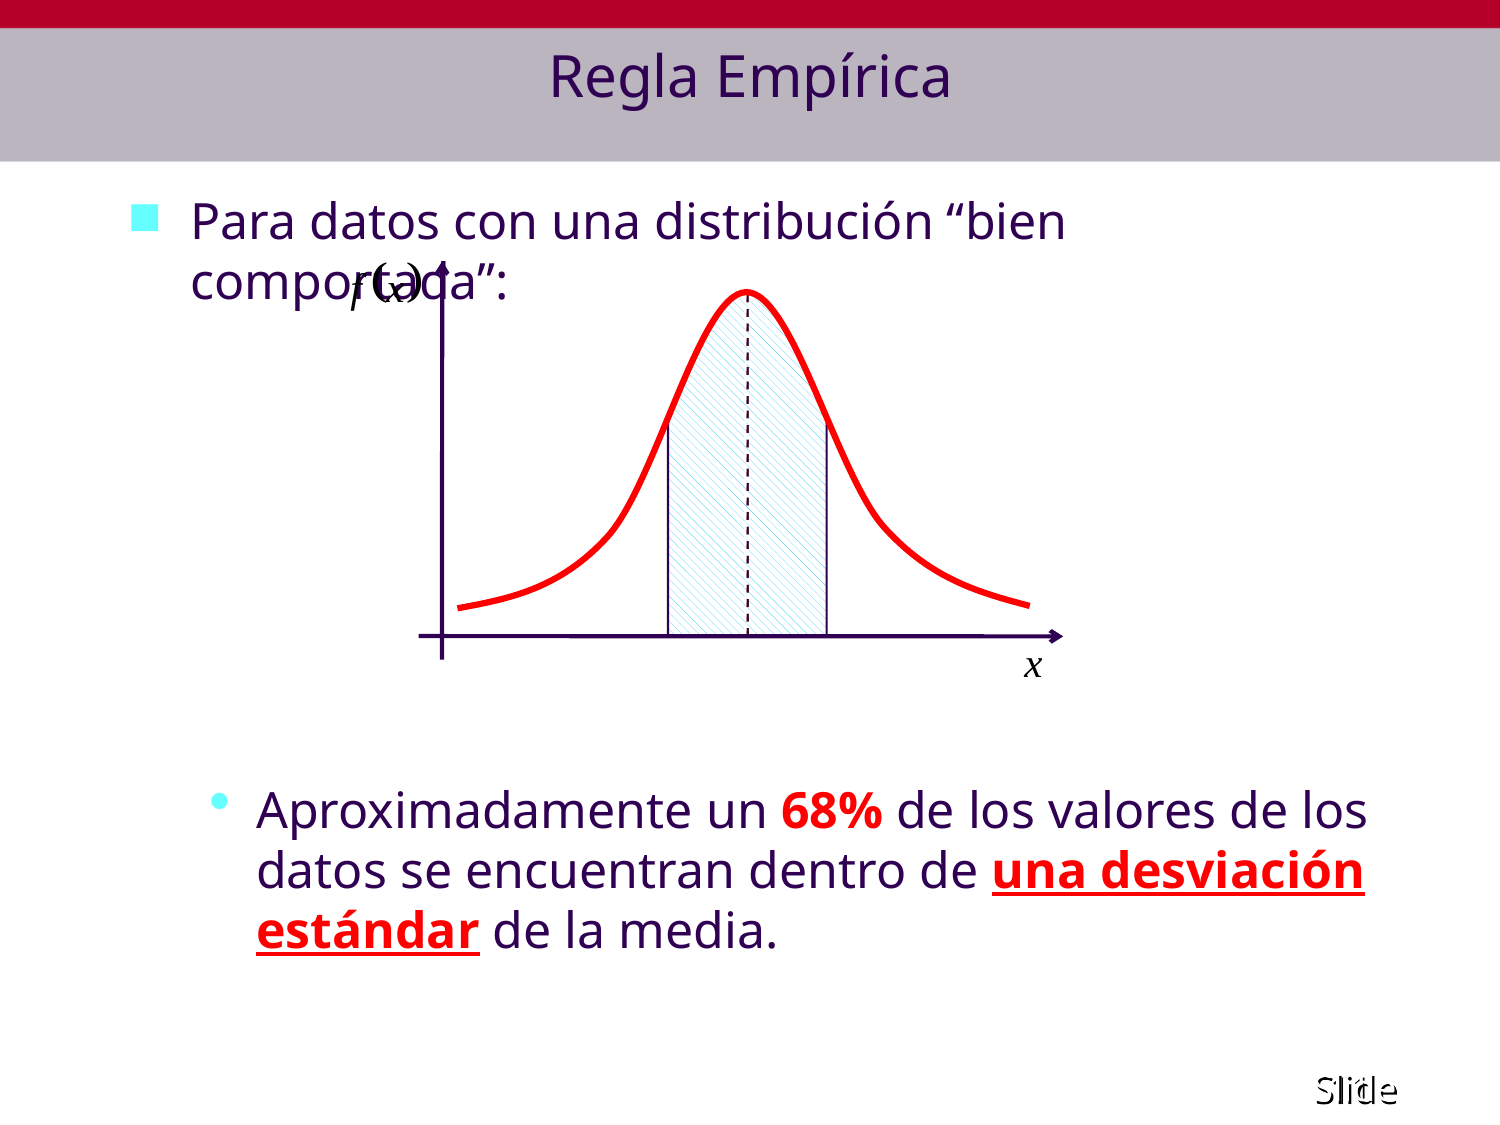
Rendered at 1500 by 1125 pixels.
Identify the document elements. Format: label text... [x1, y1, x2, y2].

title Regla Empírica [112, 16, 1389, 132]
picture [0, 0, 1500, 1125]
list Para datos con una distribución “bien comportada”: Aproximadamente un 68% de los valores de los datos se encuentran dentro de una desviación estándar de la media. [118, 181, 1396, 966]
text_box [336, 260, 426, 320]
text_box [457, 291, 1030, 610]
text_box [1016, 649, 1051, 688]
